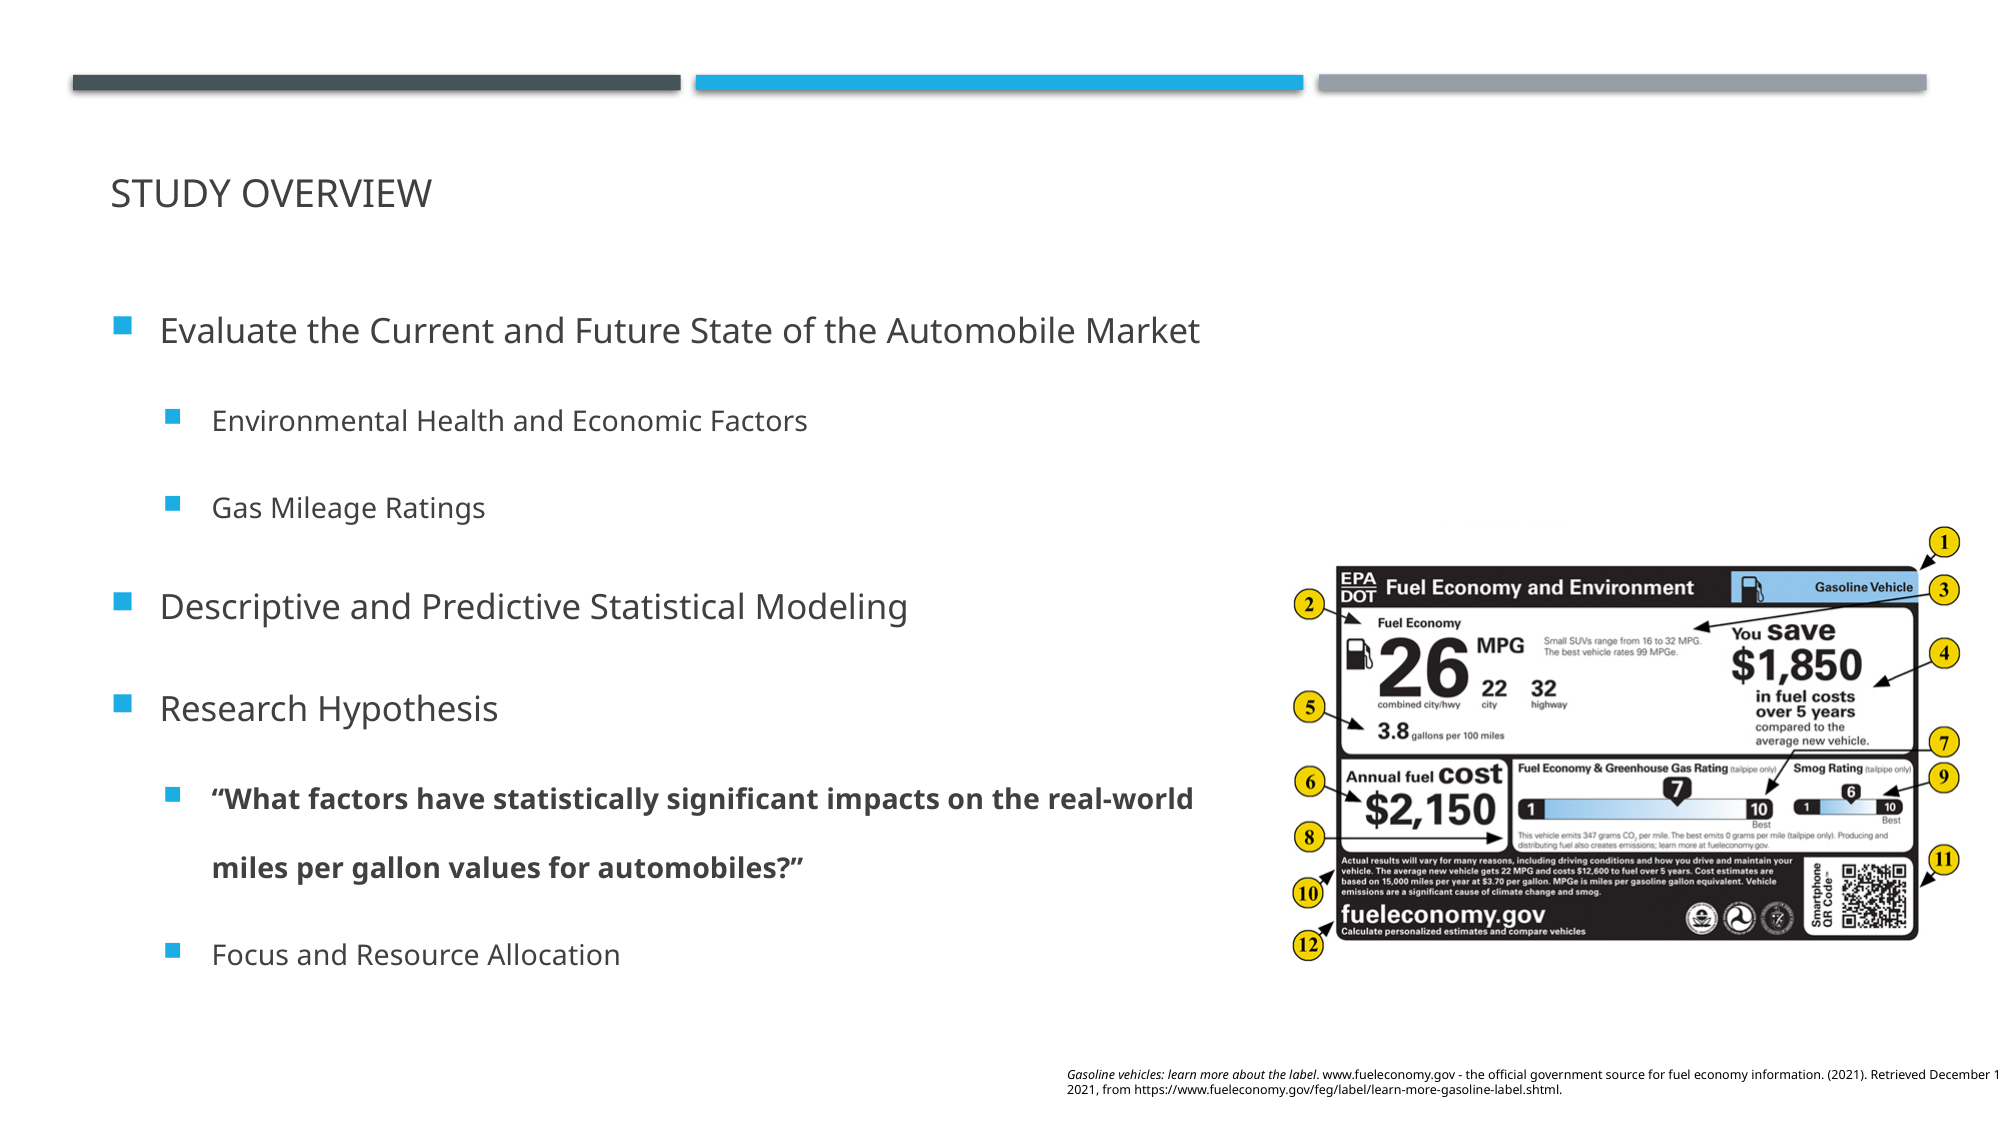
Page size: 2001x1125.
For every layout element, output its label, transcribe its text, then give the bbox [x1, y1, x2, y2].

title Study overview [95, 161, 1905, 223]
picture [1277, 519, 1979, 984]
text_box Gasoline vehicles: learn more about the label. www.fueleconomy.gov - the official government source for fuel economy information. (2021). Retrieved December 1, 2021, from https://www.fueleconomy.gov/feg/label/learn-more-gasoline-label.shtml. [1052, 1059, 2000, 1105]
list Evaluate the Current and Future State of the Automobile Market Environmental Health and Economic Factors Gas Mileage Ratings Descriptive and Predictive Statistical Modeling Research Hypothesis “What factors have statistically significant impacts on the real-world miles per gallon values for automobiles?” Focus and Resource Allocation [95, 255, 1231, 983]
